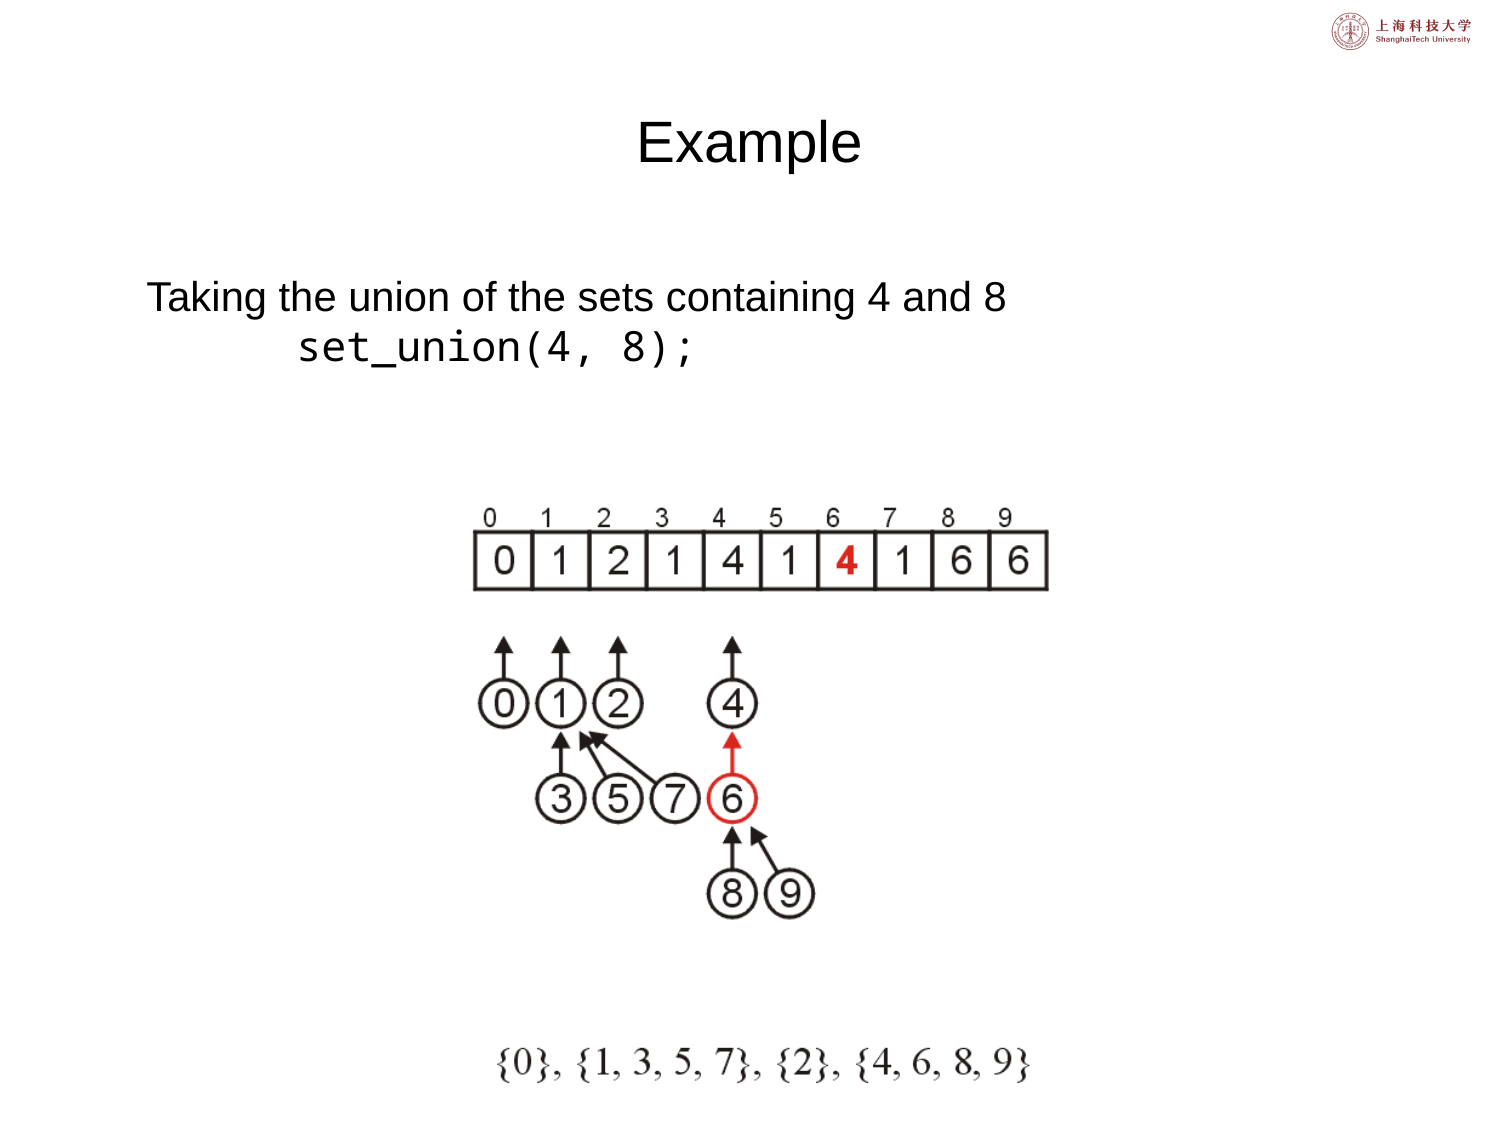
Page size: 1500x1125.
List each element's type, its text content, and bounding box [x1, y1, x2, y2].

list Taking the union of the sets containing 4 and 8 set_union(4, 8); [74, 262, 1426, 1006]
picture [1327, 0, 1478, 109]
title Example [74, 44, 1426, 233]
picture [370, 503, 1152, 1095]
